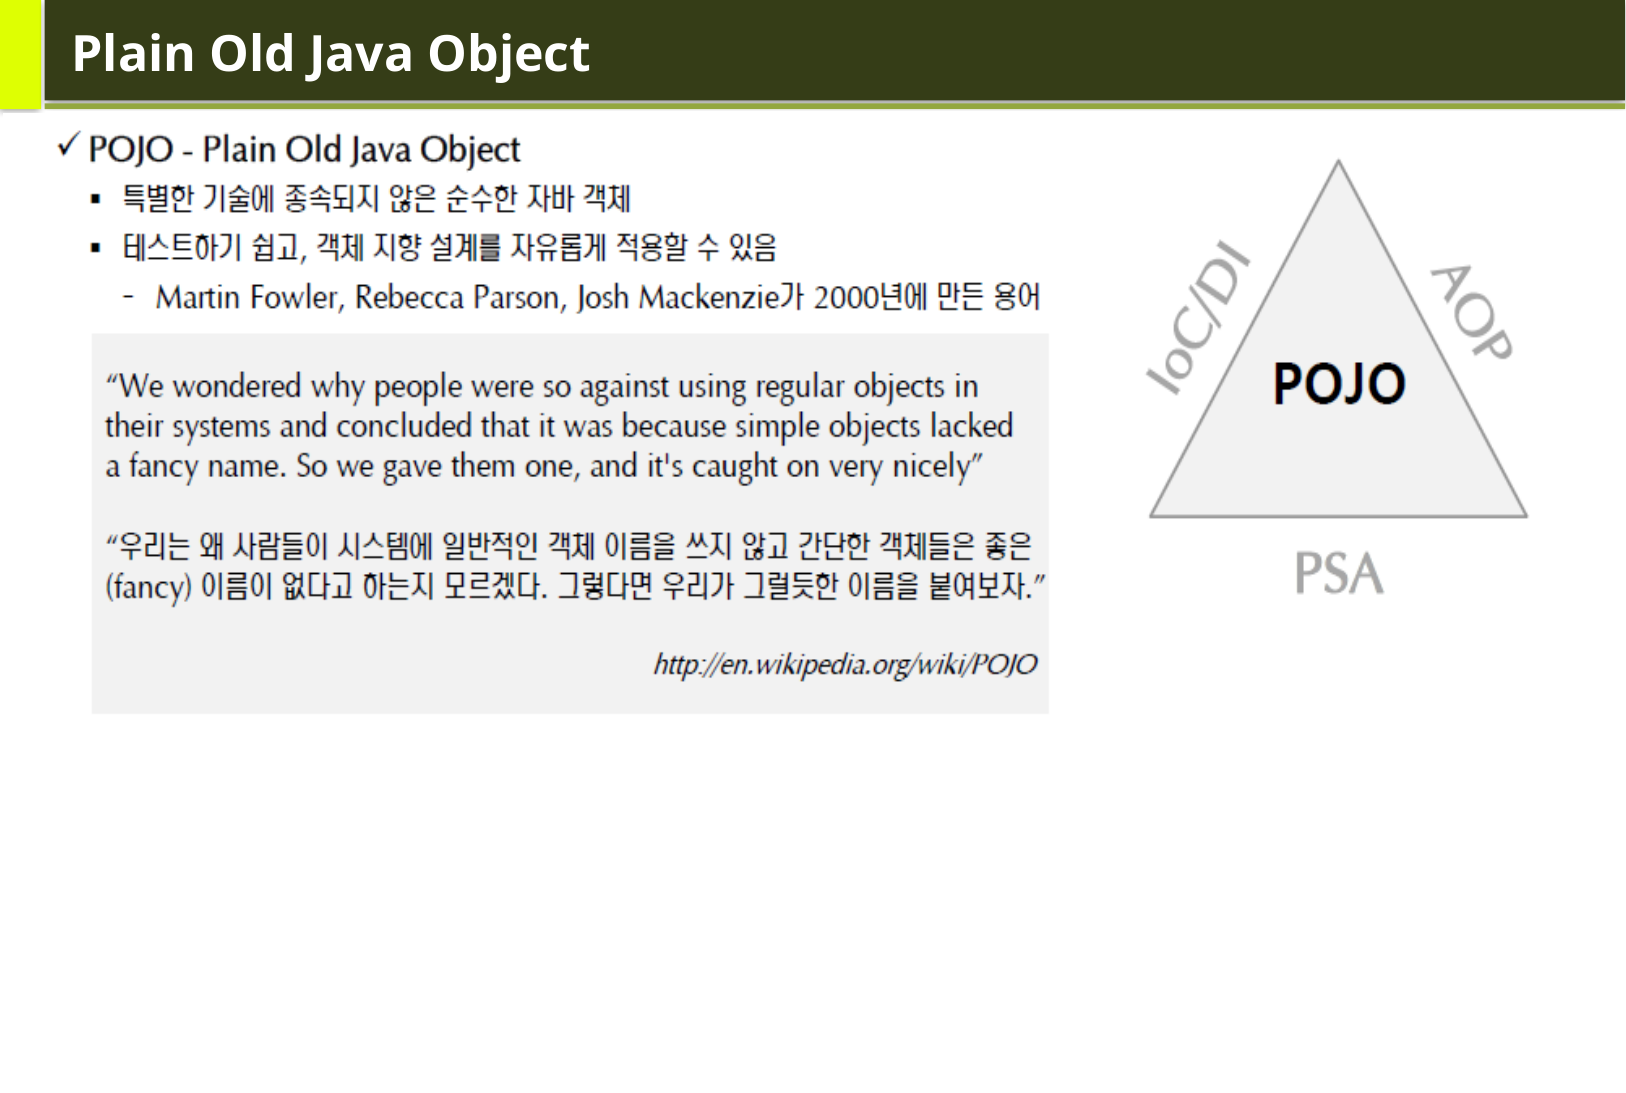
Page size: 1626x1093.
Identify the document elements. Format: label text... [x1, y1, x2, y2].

title Plain Old Java Object [56, 0, 1604, 103]
picture [3, 113, 1625, 736]
